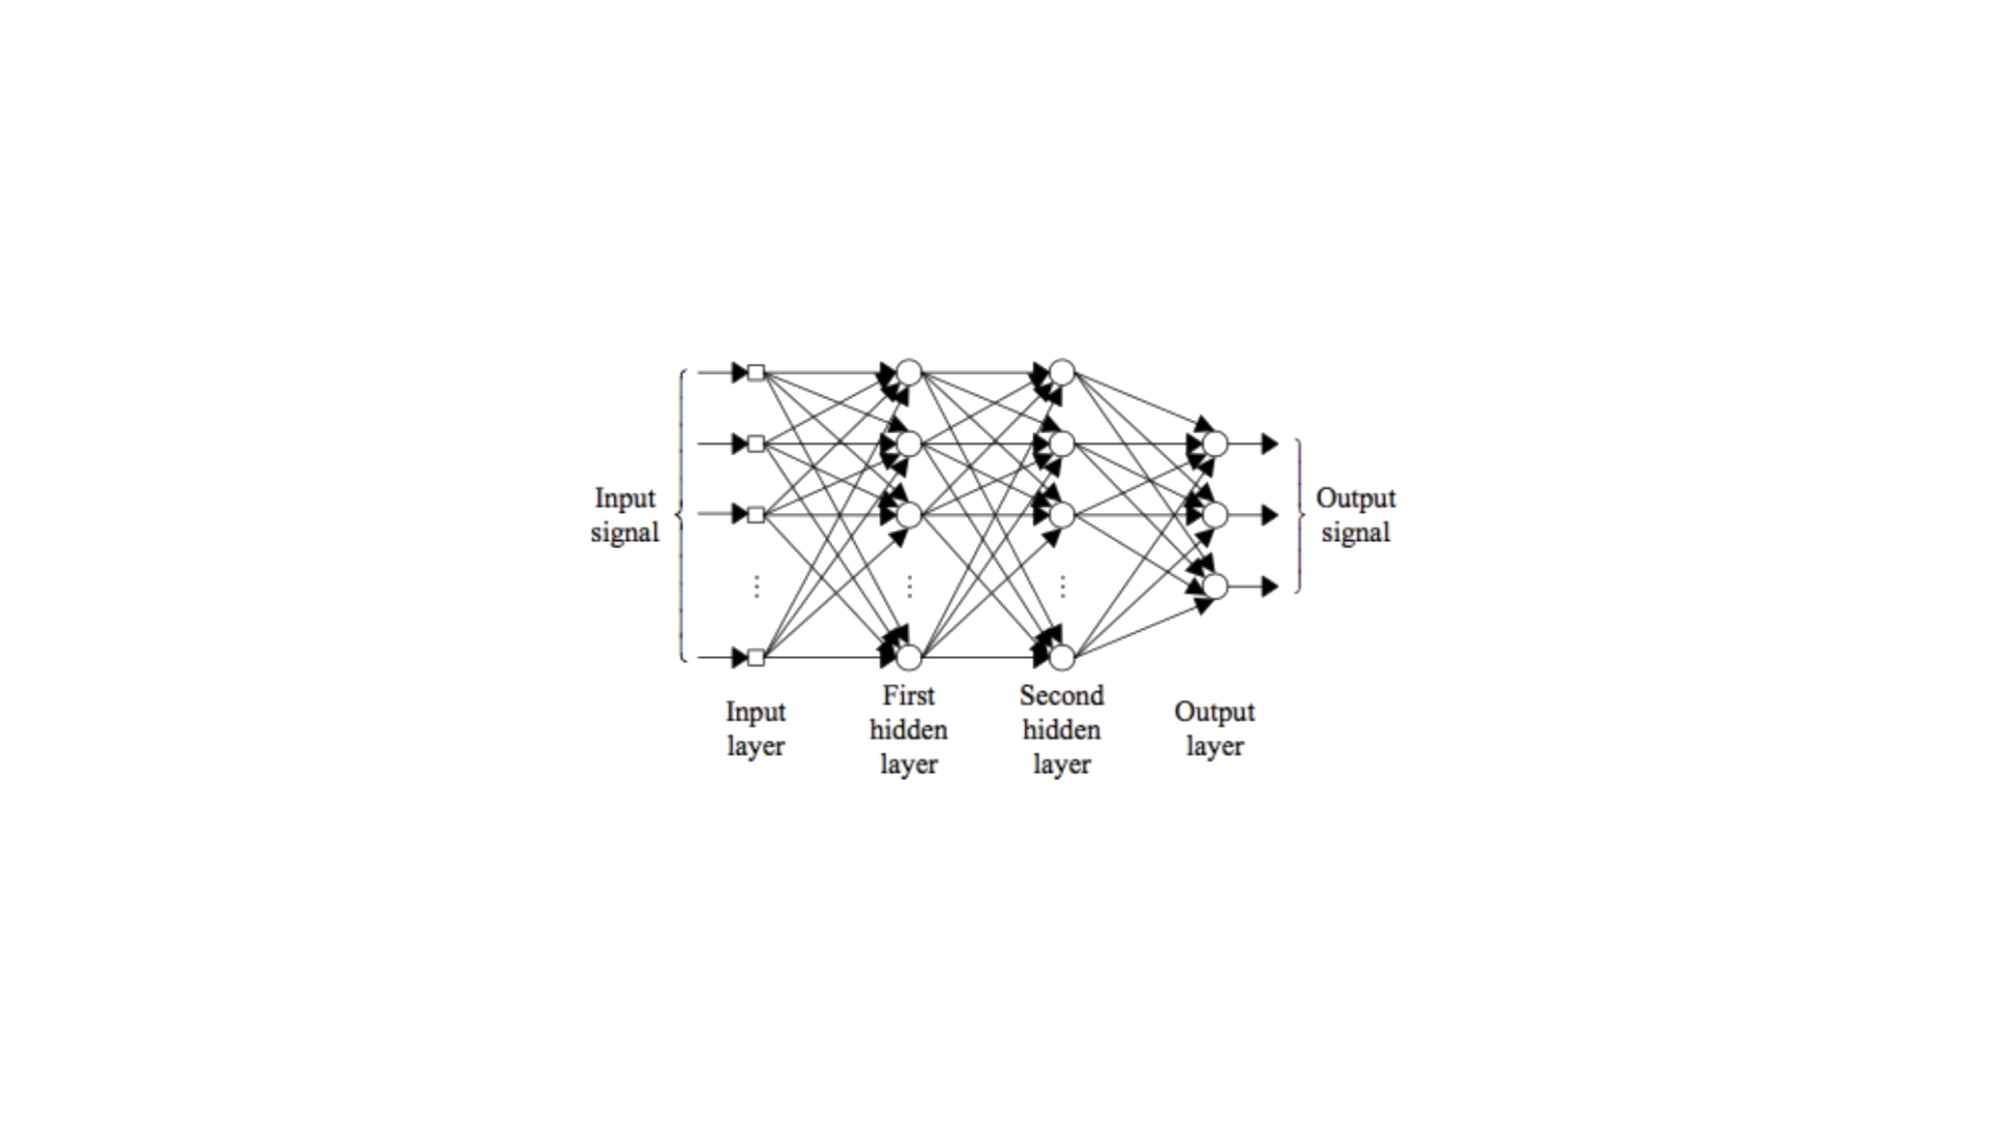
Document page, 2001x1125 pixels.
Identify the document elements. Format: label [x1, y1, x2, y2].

picture [562, 324, 1438, 800]
